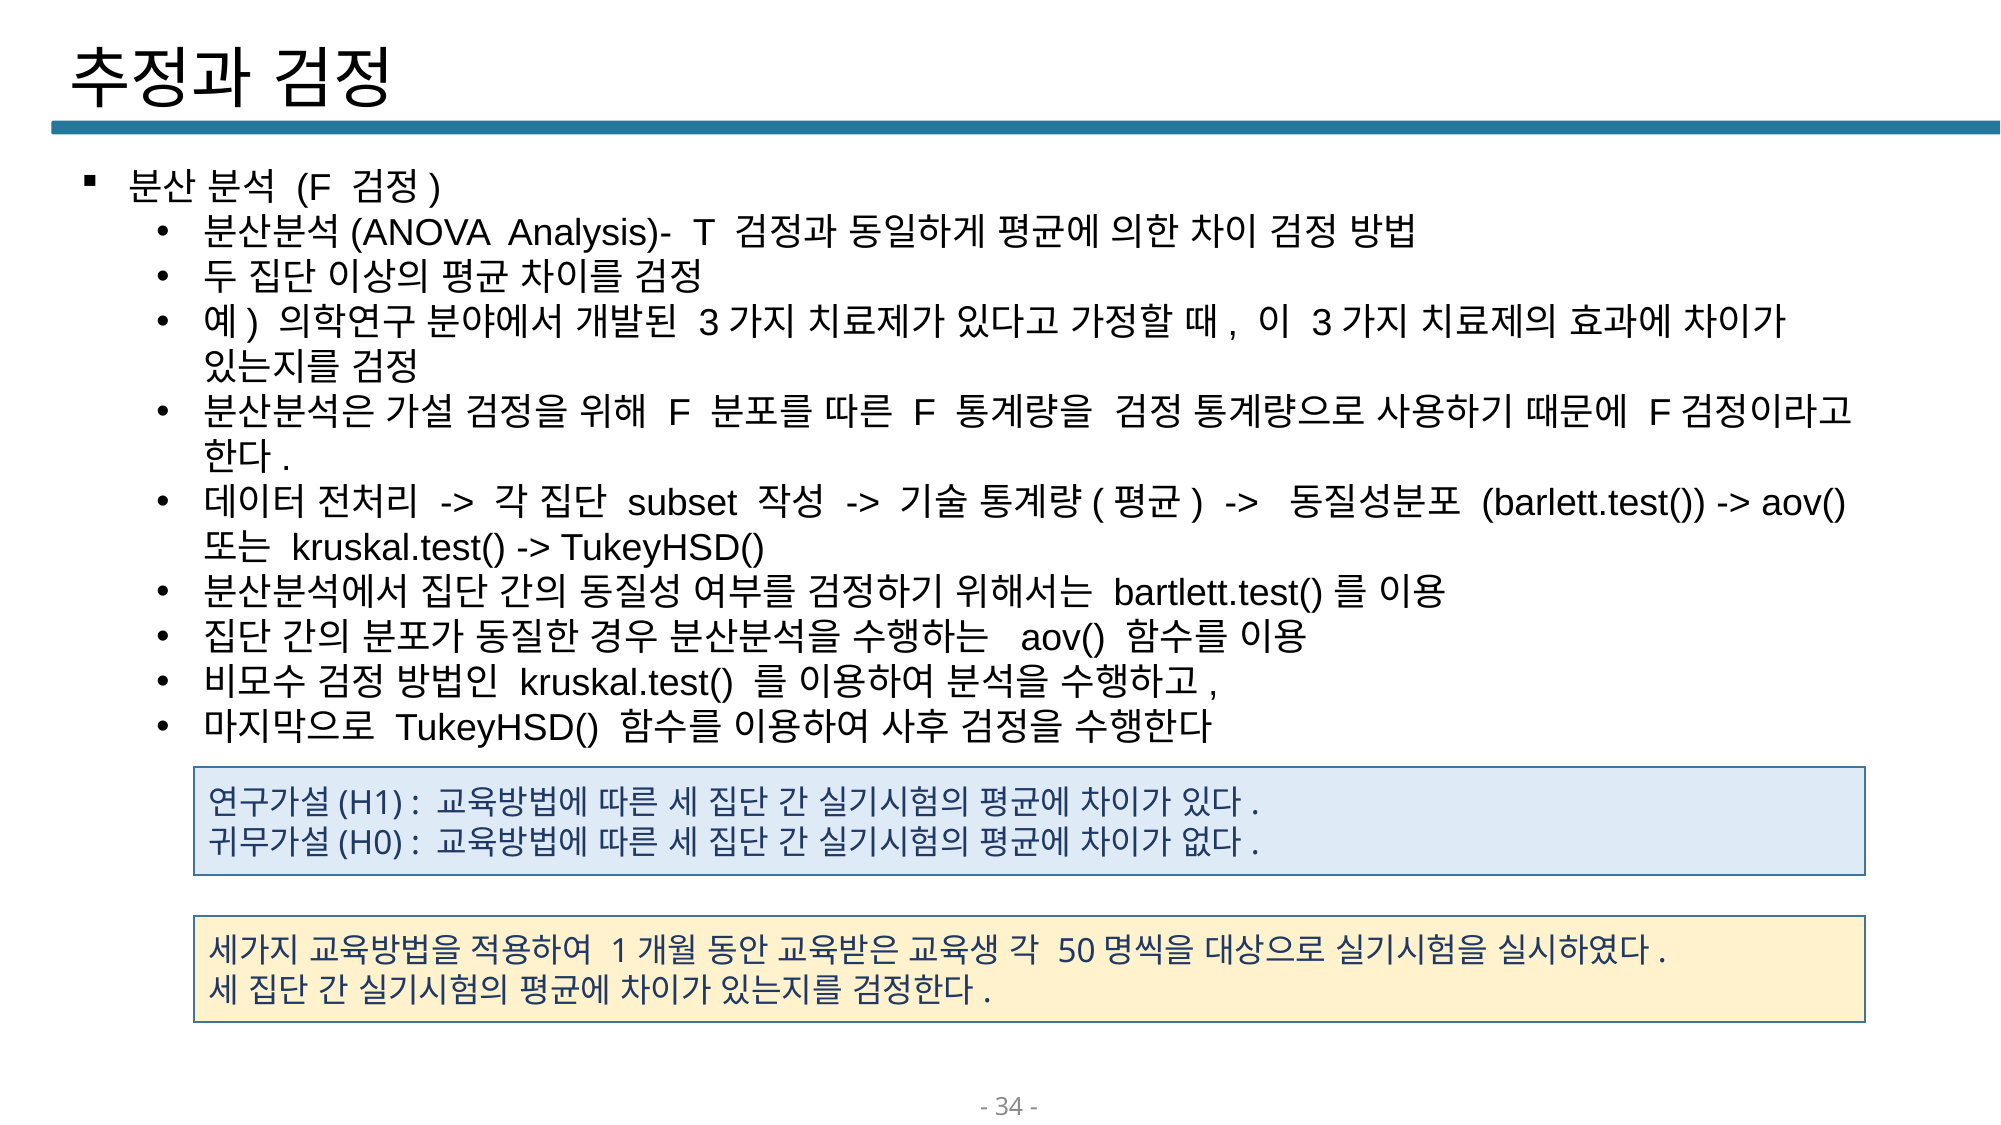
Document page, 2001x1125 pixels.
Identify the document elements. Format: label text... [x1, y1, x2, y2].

title 추정과 검정 [53, 37, 1780, 104]
text_box 분산 분석 (F 검정) 분산분석(ANOVA Analysis)- T 검정과 동일하게 평균에 의한 차이 검정 방법 두 집단 이상의 평균 차이를 검정 예) 의학연구 분야에서 개발된 3가지 치료제가 있다고 가정할 때, 이 3가지 치료제의 효과에 차이가 있는지를 검정 분산분석은 가설 검정을 위해 F 분포를 따른 F 통계량을 검정 통계량으로 사용하기 때문에 F검정이라고 한다. 데이터 전처리 -> 각 집단 subset 작성 -> 기술 통계량(평균) -> 동질성분포 (barlett.test()) -> aov() 또는 kruskal.test() -> TukeyHSD() 분산분석에서 집단 간의 동질성 여부를 검정하기 위해서는 bartlett.test()를 이용 집단 간의 분포가 동질한 경우 분산분석을 수행하는 aov() 함수를 이용 비모수 검정 방법인 kruskal.test() 를 이용하여 분석을 수행하고, 마지막으로 TukeyHSD() 함수를 이용하여 사후 검정을 수행한다 [66, 155, 1909, 756]
text_box 연구가설(H1) : 교육방법에 따른 세 집단 간 실기시험의 평균에 차이가 있다. 귀무가설(H0) : 교육방법에 따른 세 집단 간 실기시험의 평균에 차이가 없다. [193, 766, 1866, 876]
text_box 세가지 교육방법을 적용하여 1개월 동안 교육받은 교육생 각 50명씩을 대상으로 실기시험을 실시하였다. 세 집단 간 실기시험의 평균에 차이가 있는지를 검정한다. [193, 915, 1866, 1023]
slide_number - 34 - [778, 1090, 1246, 1125]
